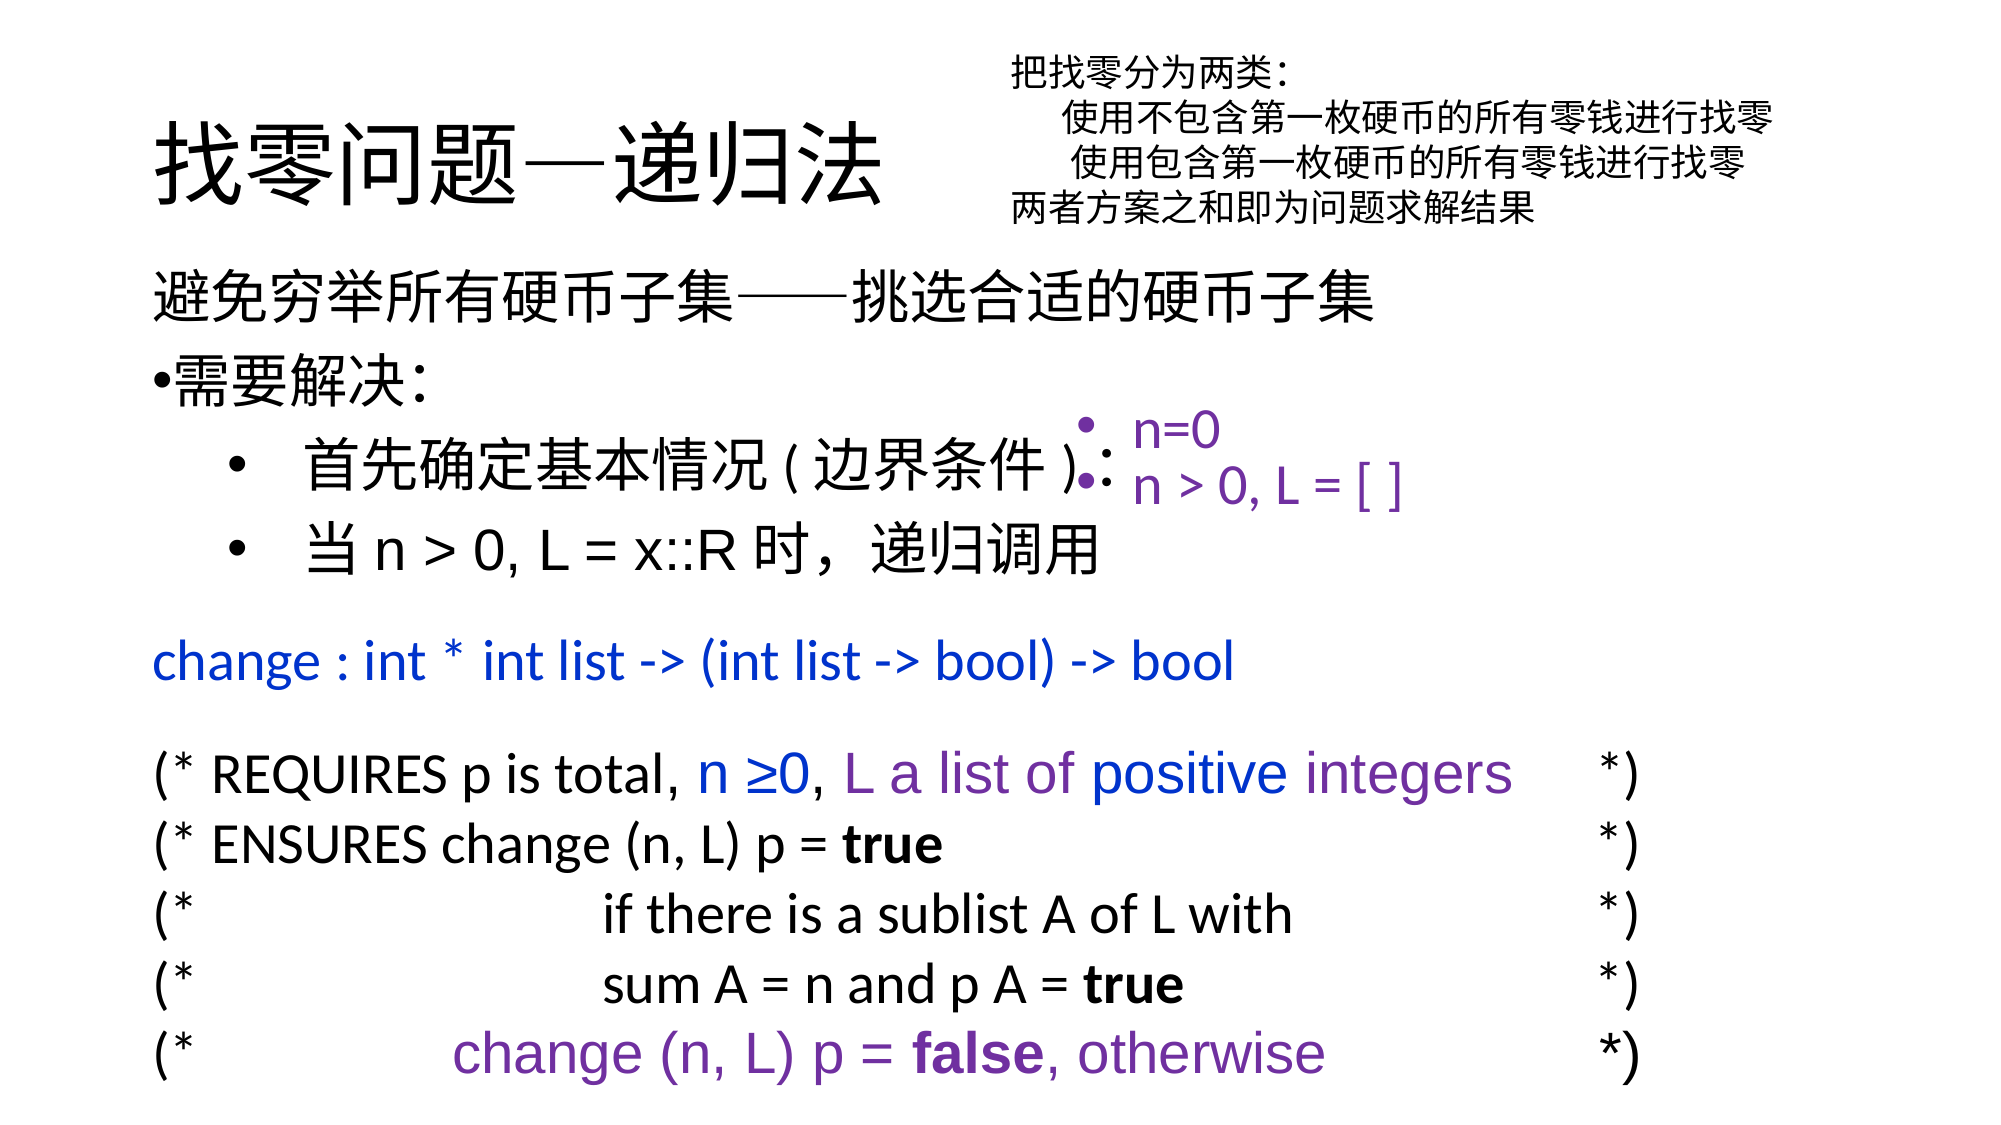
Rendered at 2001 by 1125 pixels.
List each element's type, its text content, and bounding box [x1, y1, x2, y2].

text_box n=0 n > 0, L = [ ] [1061, 396, 1655, 523]
text_box 避免穷举所有硬币子集——挑选合适的硬币子集 需要解决： 首先确定基本情况(边界条件)： 当n > 0, L = x::R时，递归调用 [137, 238, 1686, 590]
title 找零问题—递归法 [137, 59, 1863, 278]
text_box 把找零分为两类： 使用不包含第一枚硬币的所有零钱进行找零 使用包含第一枚硬币的所有零钱进行找零 两者方案之和即为问题求解结果 [845, 41, 1863, 237]
text_box change : int * int list -> (int list -> bool) -> bool [137, 614, 1686, 700]
text_box (* REQUIRES p is total, n ≥0, L a list of positive integers *) (* ENSURES change (n, L) p = true *) (* if there is a sublist A of L with *) (* sum A = n and p A = true *) (* change (n, L) p = false, otherwise *) [137, 727, 1918, 1093]
